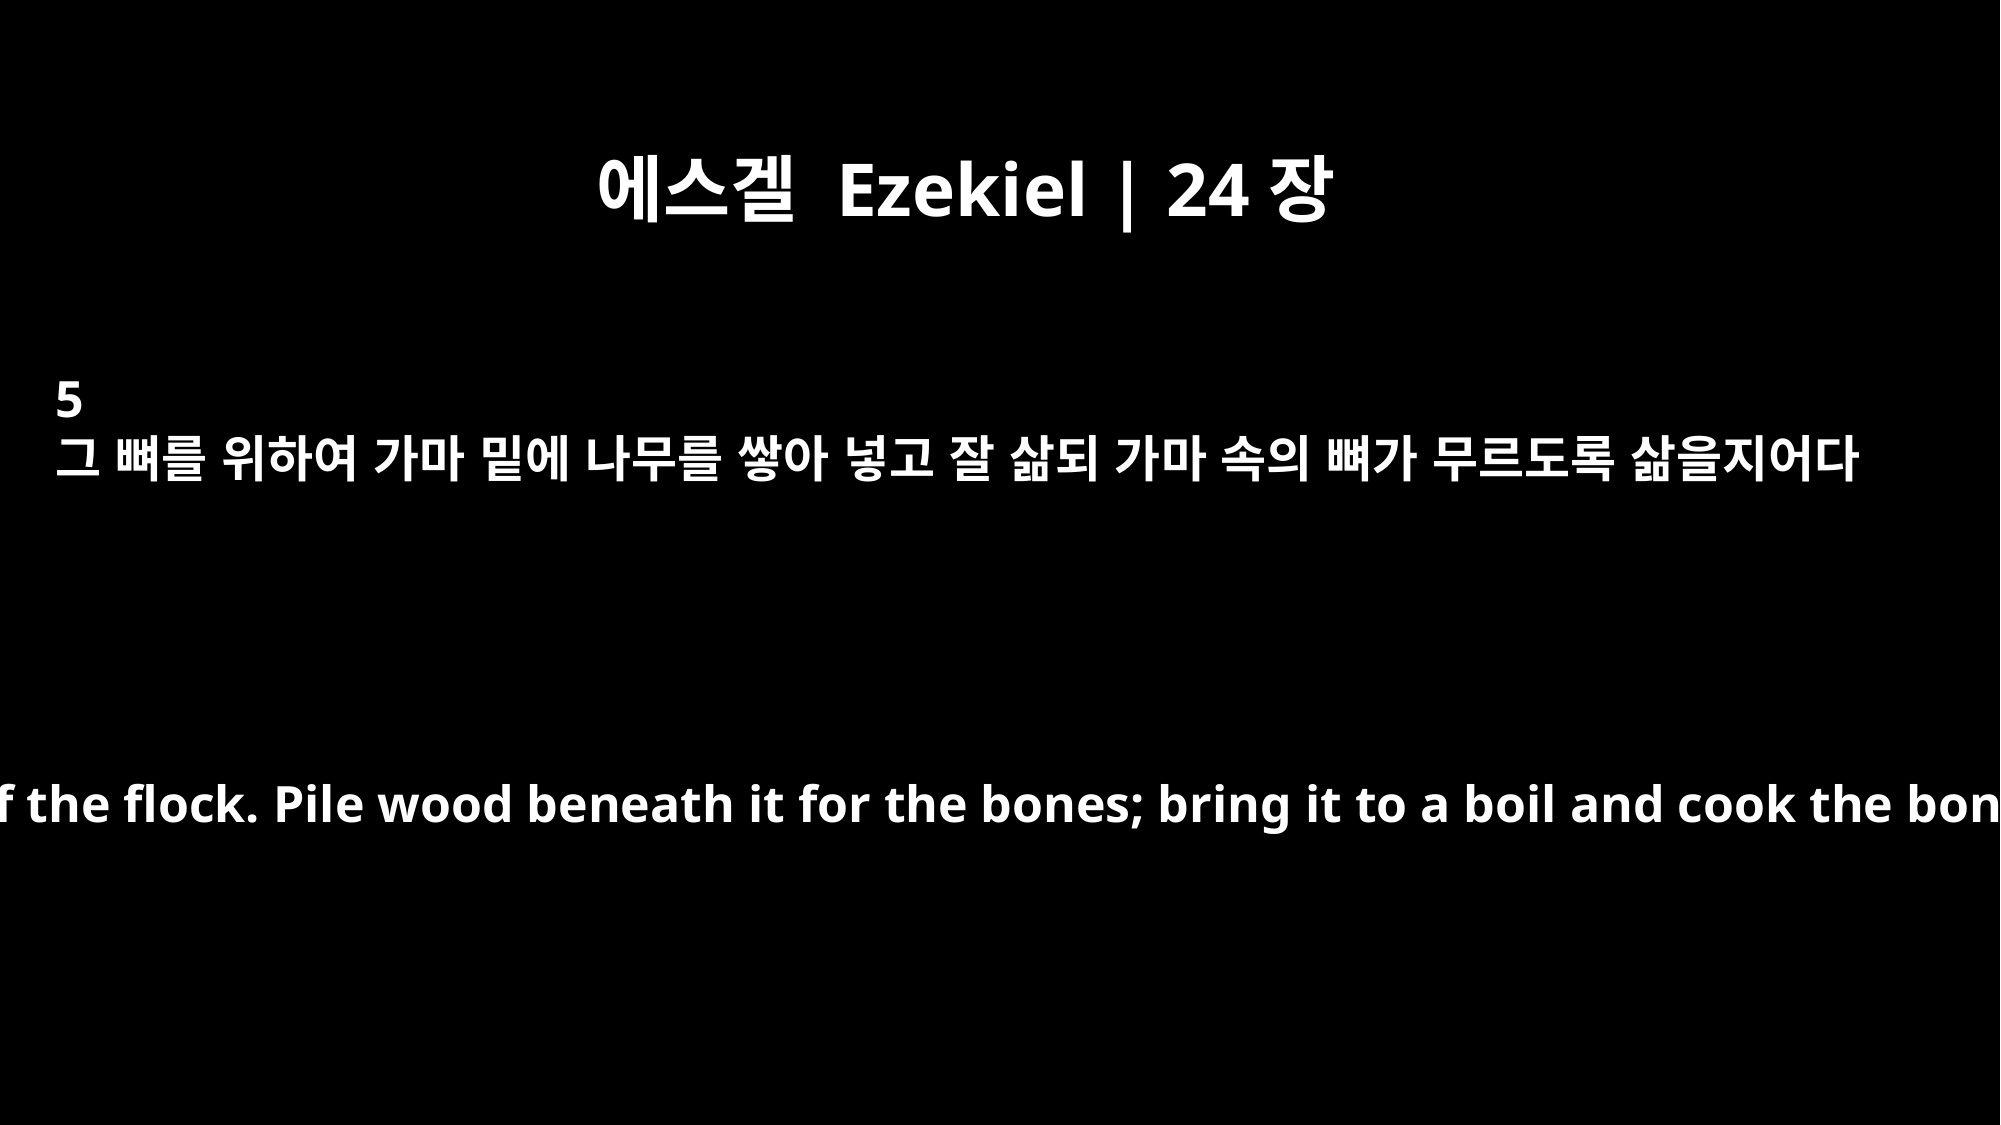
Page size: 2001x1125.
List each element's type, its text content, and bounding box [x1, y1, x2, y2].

text_box 5 그 뼈를 위하여 가마 밑에 나무를 쌓아 넣고 잘 삶되 가마 속의 뼈가 무르도록 삶을지어다 [40, 359, 1877, 495]
text_box 에스겔 Ezekiel | 24장 [581, 136, 1351, 239]
text_box take the pick of the flock. Pile wood beneath it for the bones; bring it to a boil and cook the bones in it. [0, 764, 2000, 840]
